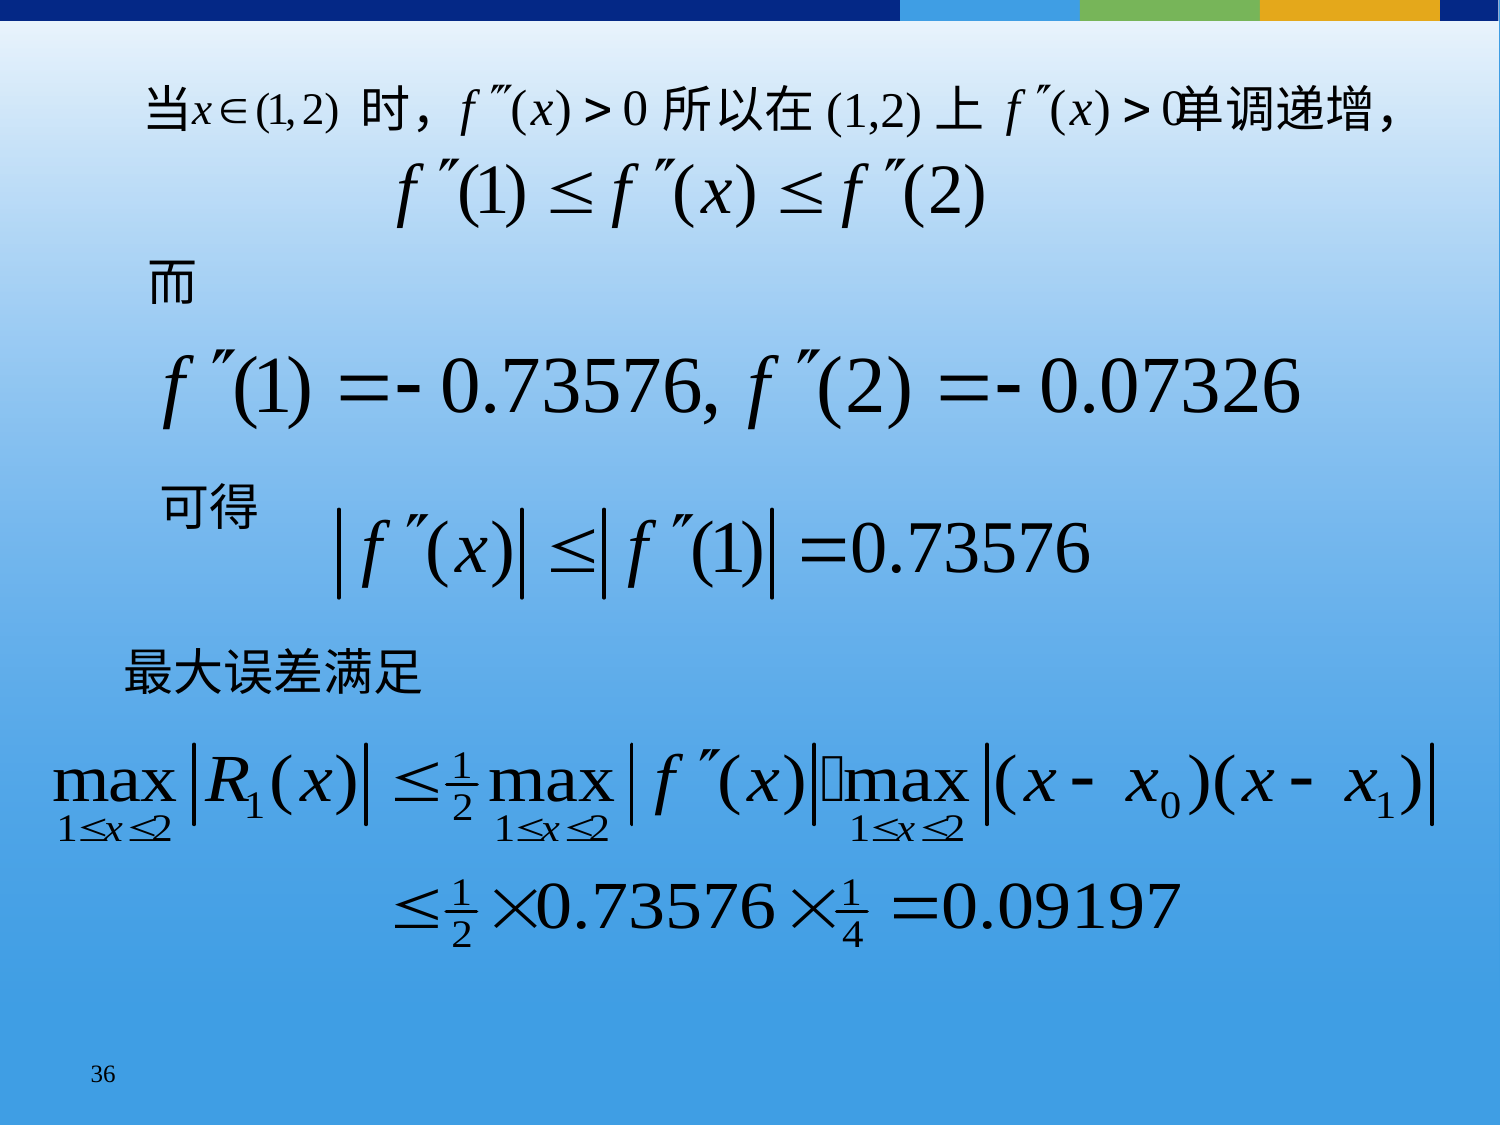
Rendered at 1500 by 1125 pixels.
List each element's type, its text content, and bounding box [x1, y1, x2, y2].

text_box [108, 69, 1461, 147]
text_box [324, 491, 1105, 616]
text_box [135, 337, 1318, 447]
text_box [40, 727, 1450, 965]
text_box 最大误差满足 [109, 633, 439, 708]
slide_number 36 [75, 1042, 426, 1103]
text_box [371, 148, 999, 244]
text_box 可得 [144, 467, 275, 543]
text_box 而 [132, 243, 213, 319]
